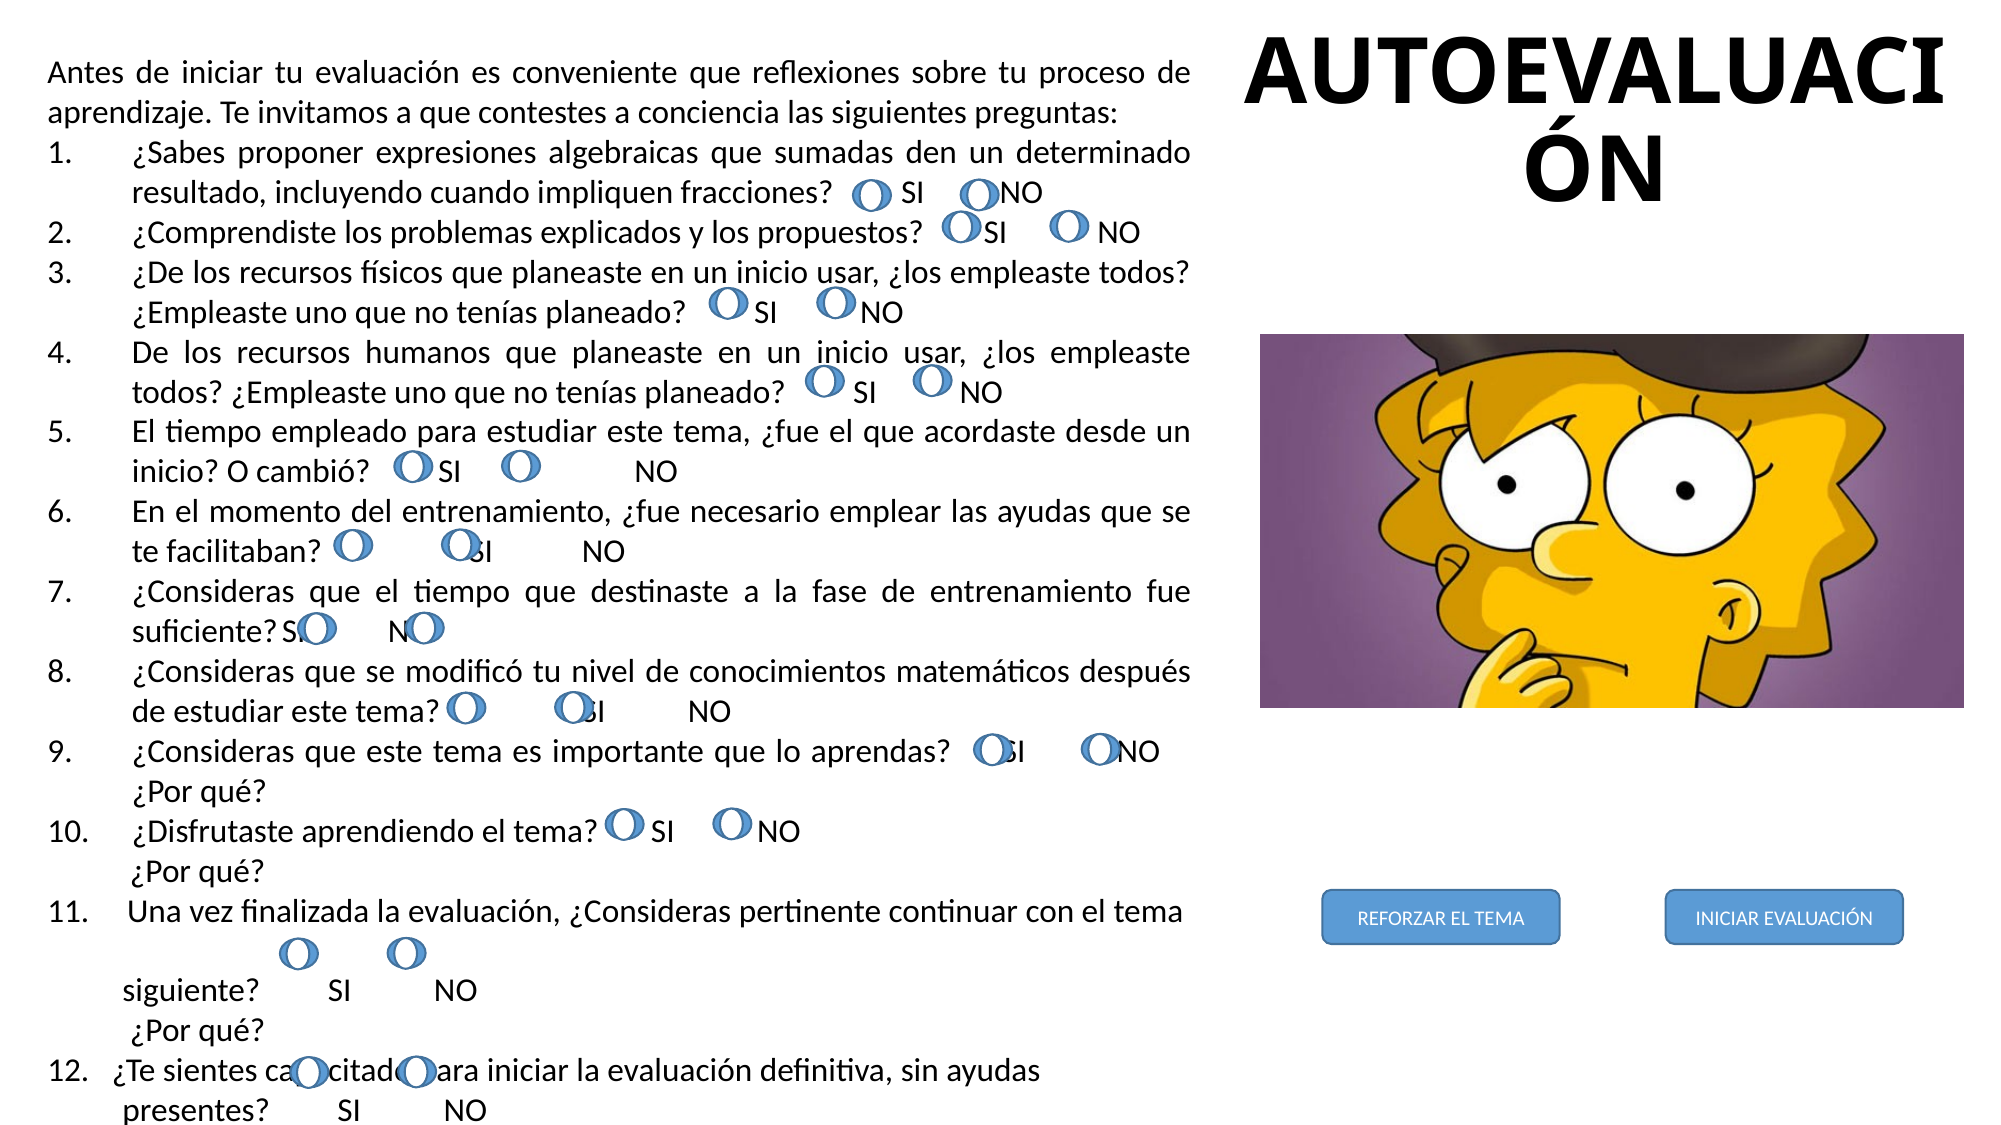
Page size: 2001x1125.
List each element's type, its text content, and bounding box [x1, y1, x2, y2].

text_box [858, 179, 884, 213]
text_box [628, 808, 645, 840]
text_box [578, 691, 595, 723]
title AUTOEVALUACIÓN [1227, 65, 1964, 181]
text_box [296, 613, 310, 643]
text_box [912, 364, 928, 396]
text_box [560, 691, 586, 724]
text_box [285, 937, 311, 971]
text_box [468, 691, 487, 724]
text_box [1104, 733, 1121, 765]
text_box [1073, 210, 1090, 242]
text_box [804, 365, 819, 396]
text_box INICIAR EVALUACIÓN [1664, 888, 1905, 946]
text_box [715, 287, 741, 320]
text_box [411, 611, 437, 645]
text_box [851, 179, 867, 210]
text_box [278, 938, 293, 969]
text_box [399, 450, 425, 484]
text_box [404, 612, 419, 643]
text_box [429, 612, 445, 644]
picture [1260, 334, 1964, 708]
text_box [419, 1055, 438, 1088]
text_box [339, 529, 365, 562]
text_box [712, 808, 726, 839]
text_box [440, 529, 454, 560]
text_box [732, 287, 749, 319]
text_box [919, 364, 945, 398]
text_box [875, 179, 893, 212]
text_box [816, 287, 830, 318]
text_box REFORZAR EL TEMA [1321, 888, 1561, 946]
text_box [839, 286, 857, 319]
text_box [386, 937, 401, 968]
text_box [416, 450, 434, 483]
text_box [453, 691, 478, 725]
text_box [500, 450, 515, 481]
text_box [718, 807, 744, 841]
text_box [708, 287, 723, 318]
text_box [397, 1056, 411, 1087]
text_box [333, 529, 348, 561]
text_box [604, 808, 619, 839]
text_box [446, 692, 460, 723]
text_box [357, 529, 374, 561]
text_box [289, 1057, 302, 1088]
text_box [303, 612, 329, 646]
text_box [811, 364, 837, 398]
text_box [611, 808, 637, 841]
text_box [296, 1056, 321, 1089]
text_box [996, 733, 1014, 766]
text_box [964, 210, 982, 243]
text_box [554, 691, 569, 723]
text_box [981, 178, 1000, 211]
text_box [829, 365, 845, 397]
text_box [410, 937, 427, 969]
text_box [393, 936, 419, 970]
text_box [1080, 733, 1095, 764]
text_box [1049, 210, 1064, 241]
text_box [525, 450, 542, 482]
text_box [393, 450, 408, 482]
text_box [1055, 209, 1081, 243]
text_box [972, 733, 988, 765]
text_box [313, 1056, 330, 1088]
text_box [941, 211, 955, 242]
text_box [822, 286, 848, 320]
text_box [735, 807, 753, 840]
text_box [966, 178, 992, 212]
text_box [447, 528, 473, 562]
text_box [959, 179, 973, 210]
text_box [320, 612, 338, 644]
text_box [507, 449, 533, 483]
list Antes de iniciar tu evaluación es conveniente que reflexiones sobre tu proceso de aprendizaje. Te invitamos a que contestes a conciencia las siguientes preguntas: ¿Sabes proponer expresiones algebraicas que sumadas den un determinado resultado, incluyendo cuando impliquen fracciones? SI NO ¿Comprendiste los problemas explicados y los propuestos? SI NO ¿De los recursos físicos que planeaste en un inicio usar, ¿los empleaste todos? ¿Empleaste uno que no tenías planeado? SI NO De los recursos humanos que planeaste en un inicio usar, ¿los empleaste todos? ¿Empleaste uno que no tenías planeado? SI NO El tiempo empleado para estudiar este tema, ¿fue el que acordaste desde un inicio? O cambió? SI NO En el momento del entrenamiento, ¿fue necesario emplear las ayudas que se te facilitaban? SI NO ¿Consideras que el tiempo que destinaste a la fase de entrenamiento fue suficiente? SI NO ¿Consideras que se modificó tu nivel de conocimientos matemáticos después de estudiar este tema? SI NO ¿Consideras que este tema es importante que lo aprendas? SI NO ¿Por qué? ¿Disfrutaste aprendiendo el tema? SI NO ¿Por qué? 11. Una vez finalizada la evaluación, ¿Consideras pertinente continuar con el tema siguiente? SI NO ¿Por qué? 12. ¿Te sientes capacitado para iniciar la evaluación definitiva, sin ayudas presentes? SI NO [32, 42, 1208, 1104]
text_box [979, 733, 1005, 767]
text_box [463, 528, 482, 561]
text_box [403, 1055, 429, 1089]
text_box [936, 364, 953, 397]
text_box [1087, 732, 1113, 766]
text_box [948, 210, 974, 244]
text_box [301, 937, 319, 970]
